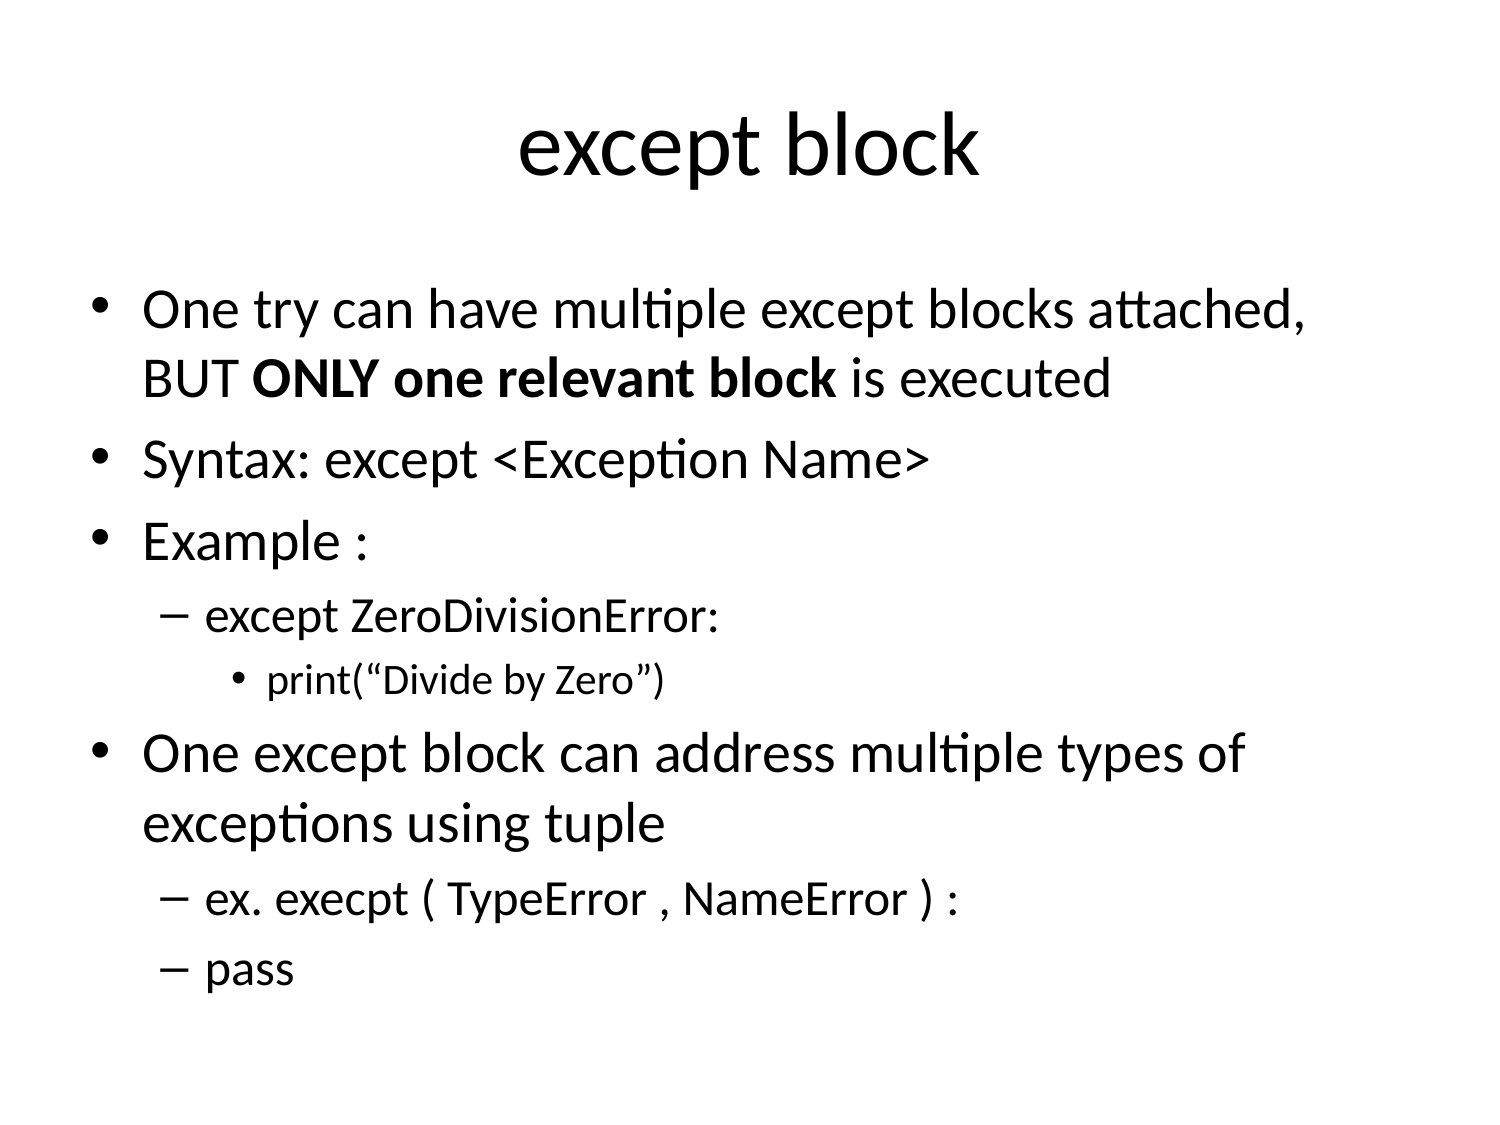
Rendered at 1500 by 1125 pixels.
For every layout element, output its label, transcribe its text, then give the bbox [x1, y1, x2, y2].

list One try can have multiple except blocks attached, BUT ONLY one relevant block is executed Syntax: except <Exception Name> Example : except ZeroDivisionError: print(“Divide by Zero”) One except block can address multiple types of exceptions using tuple ex. execpt ( TypeError , NameError ) : pass [75, 262, 1425, 1005]
title except block [75, 45, 1425, 233]
